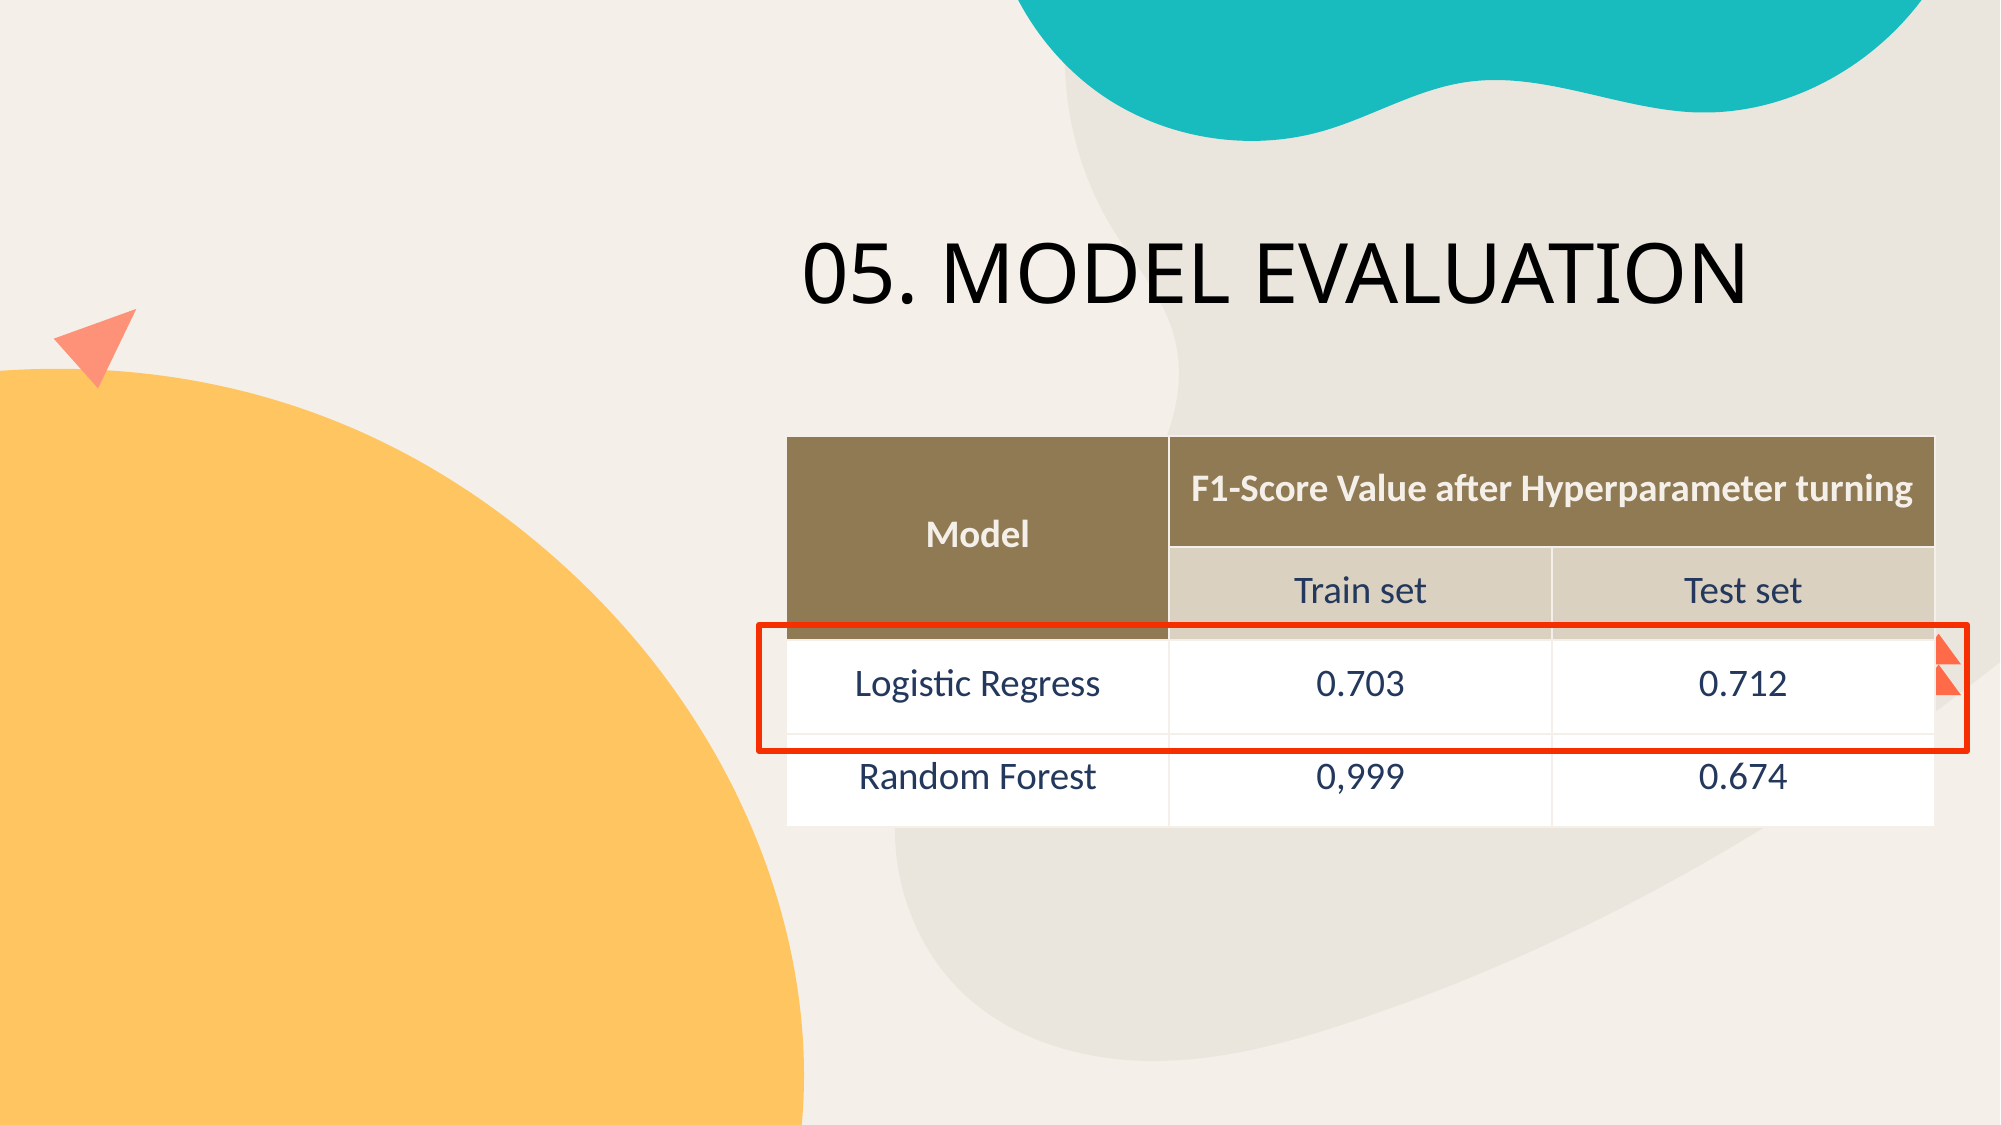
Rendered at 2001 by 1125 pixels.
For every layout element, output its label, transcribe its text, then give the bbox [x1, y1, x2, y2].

text_box [759, 624, 1967, 751]
table_cell 0.674 [1553, 751, 1934, 826]
table_cell 0,999 [1170, 751, 1551, 826]
table_cell Random Forest [787, 751, 1168, 826]
table_cell Test set [1553, 548, 1934, 624]
table_cell Train set [1170, 548, 1551, 624]
table_header F1-Score Value after Hyperparameter turning [1170, 437, 1934, 546]
table_header Model [787, 437, 1168, 624]
text_box 05. MODEL EVALUATION [786, 207, 2000, 375]
